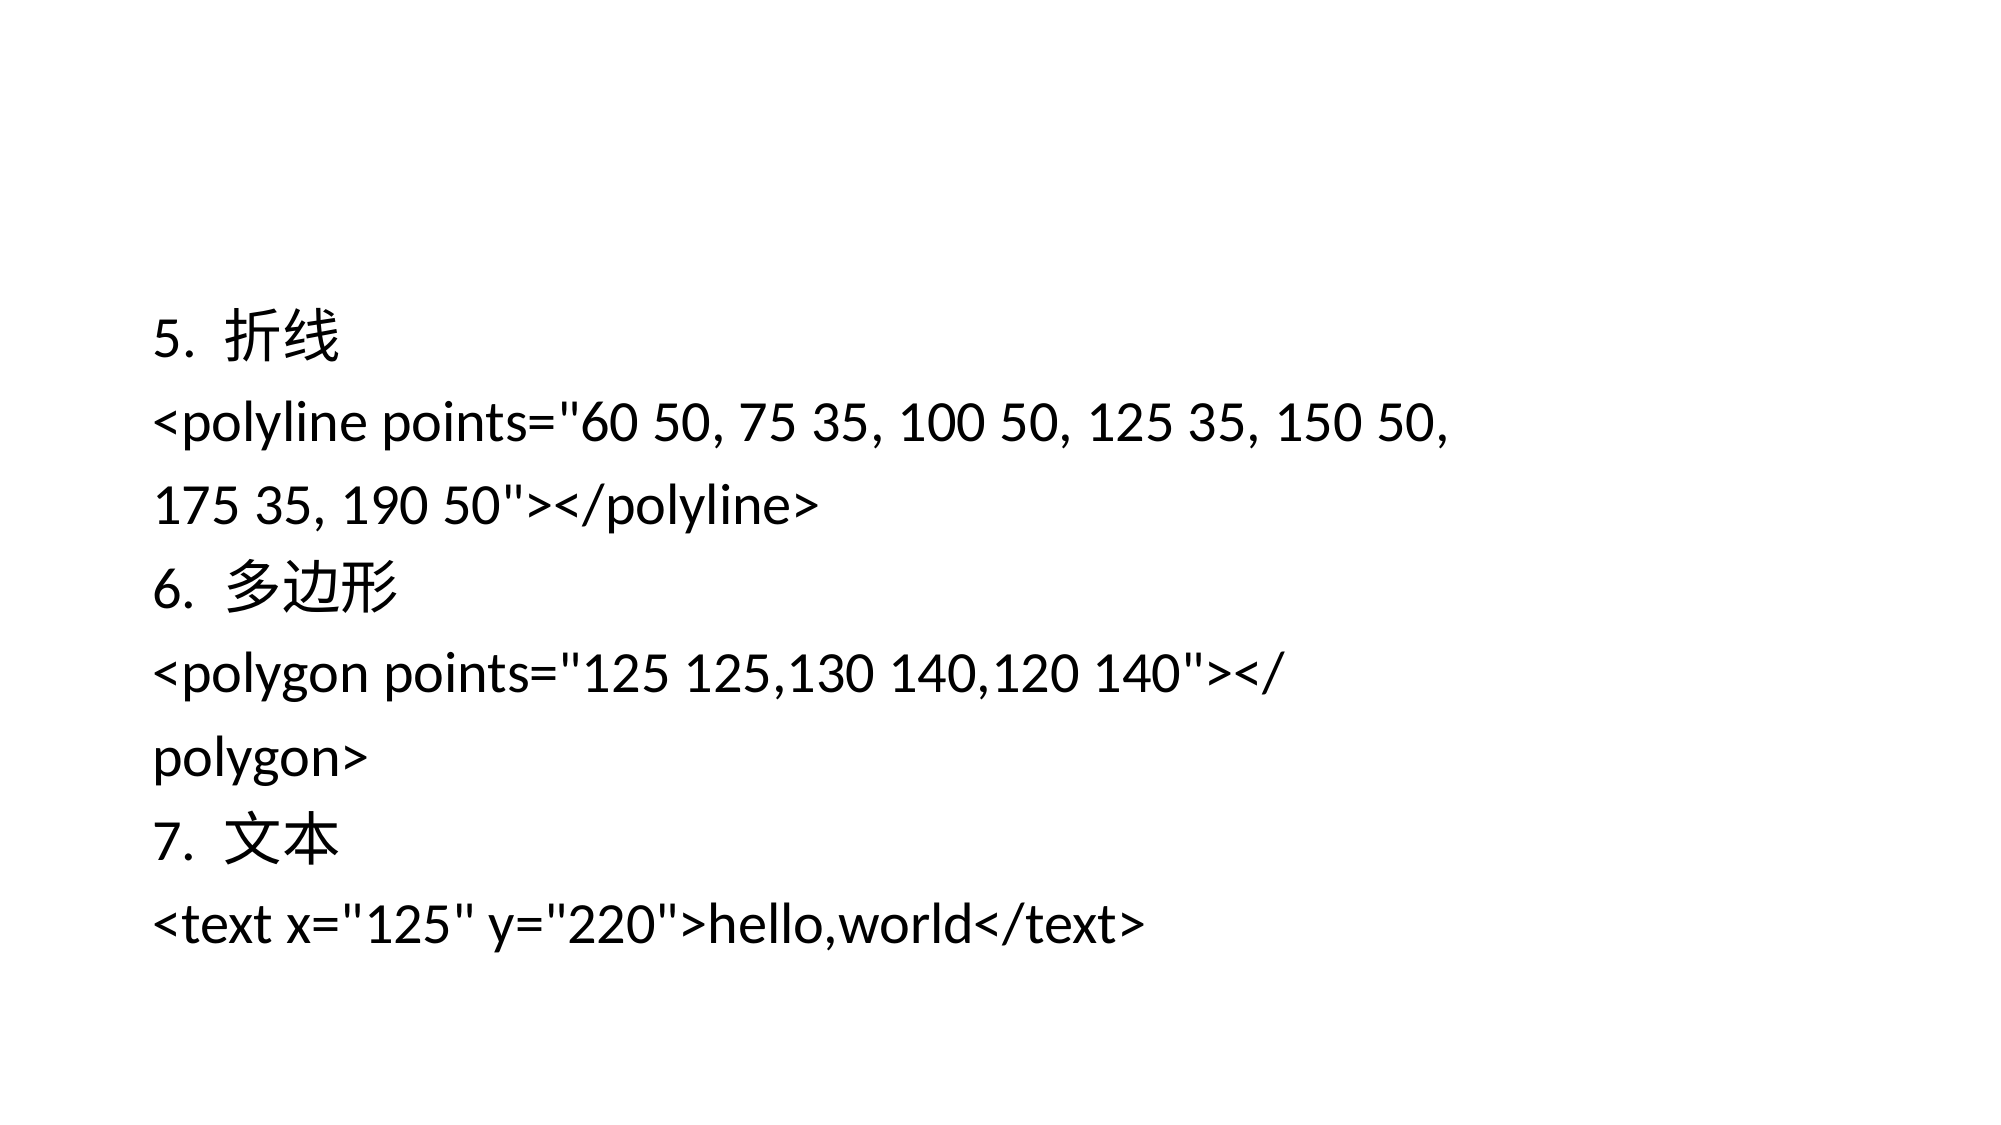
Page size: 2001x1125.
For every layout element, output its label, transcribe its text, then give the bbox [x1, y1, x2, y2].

list 5. 折线 <polyline points="60 50, 75 35, 100 50, 125 35, 150 50, 175 35, 190 50"></polyline> 6. 多边形 <polygon points="125 125,130 140,120 140"></ polygon> 7. ⽂本 <text x="125" y="220">hello,world</text> [137, 299, 1863, 1014]
